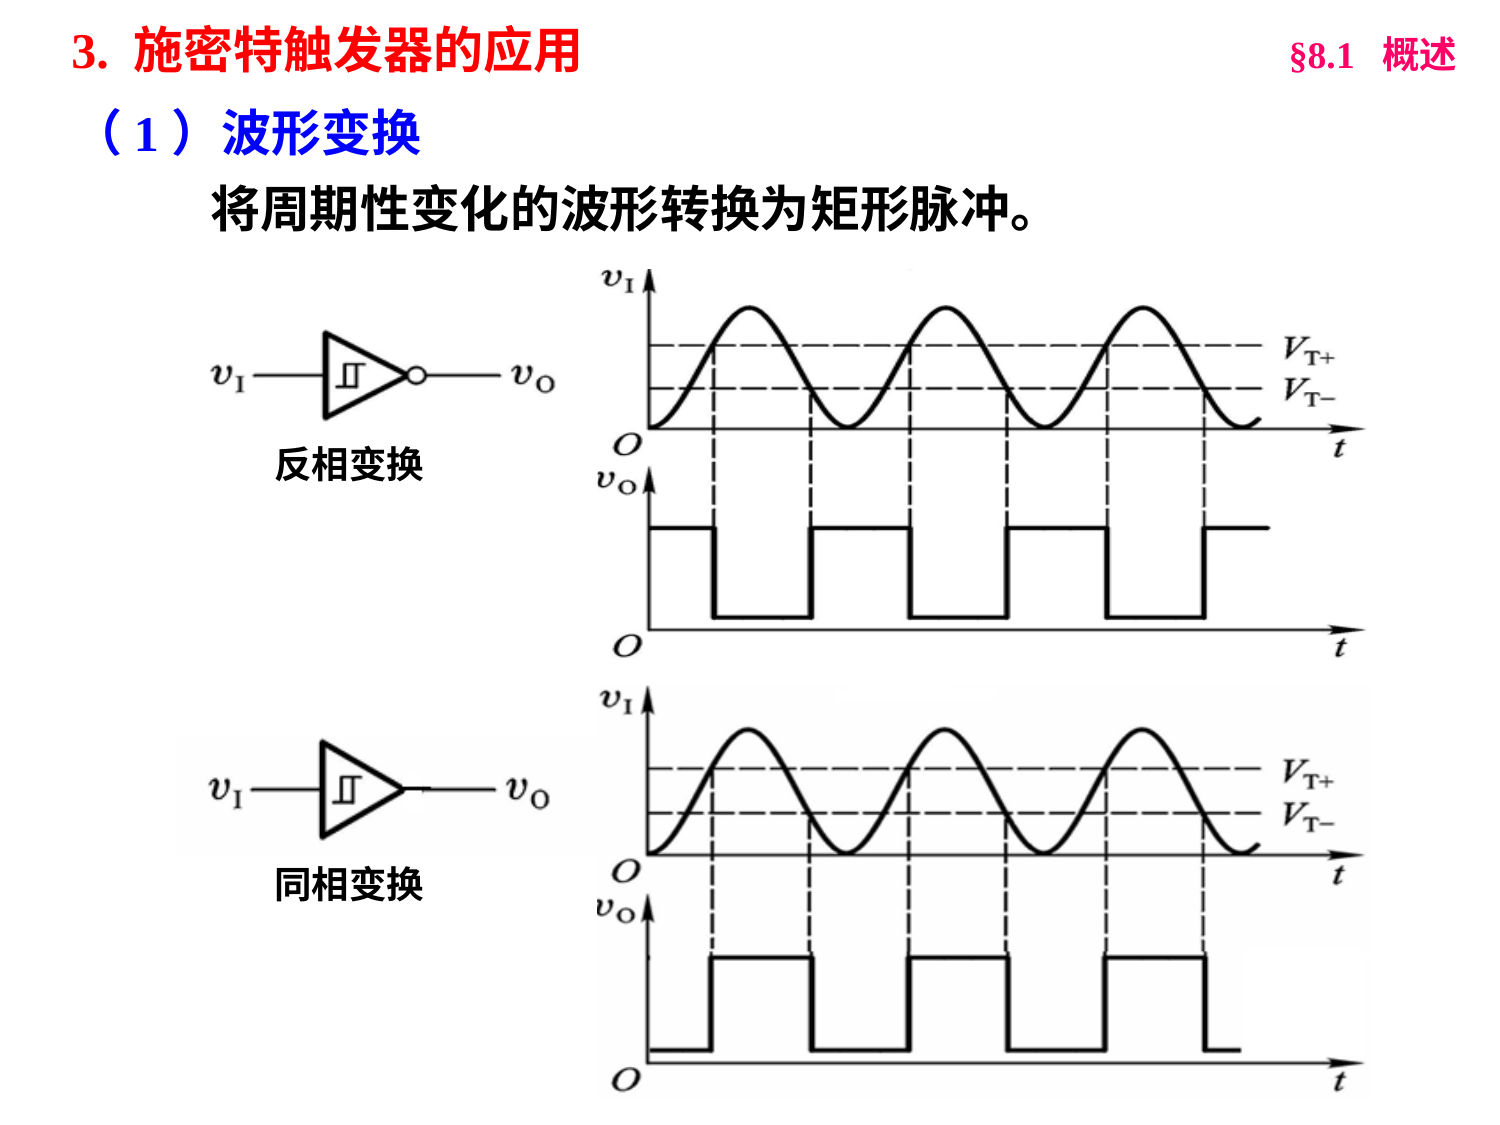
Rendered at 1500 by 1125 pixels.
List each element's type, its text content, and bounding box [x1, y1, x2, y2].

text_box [185, 269, 1384, 672]
text_box 3. 施密特触发器的应用 [56, 11, 598, 87]
text_box （1）波形变换 [57, 93, 436, 169]
text_box 将周期性变化的波形转换为矩形脉冲。 [195, 167, 1180, 246]
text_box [175, 685, 1372, 1102]
text_box §8.1 概述 [1274, 23, 1482, 84]
